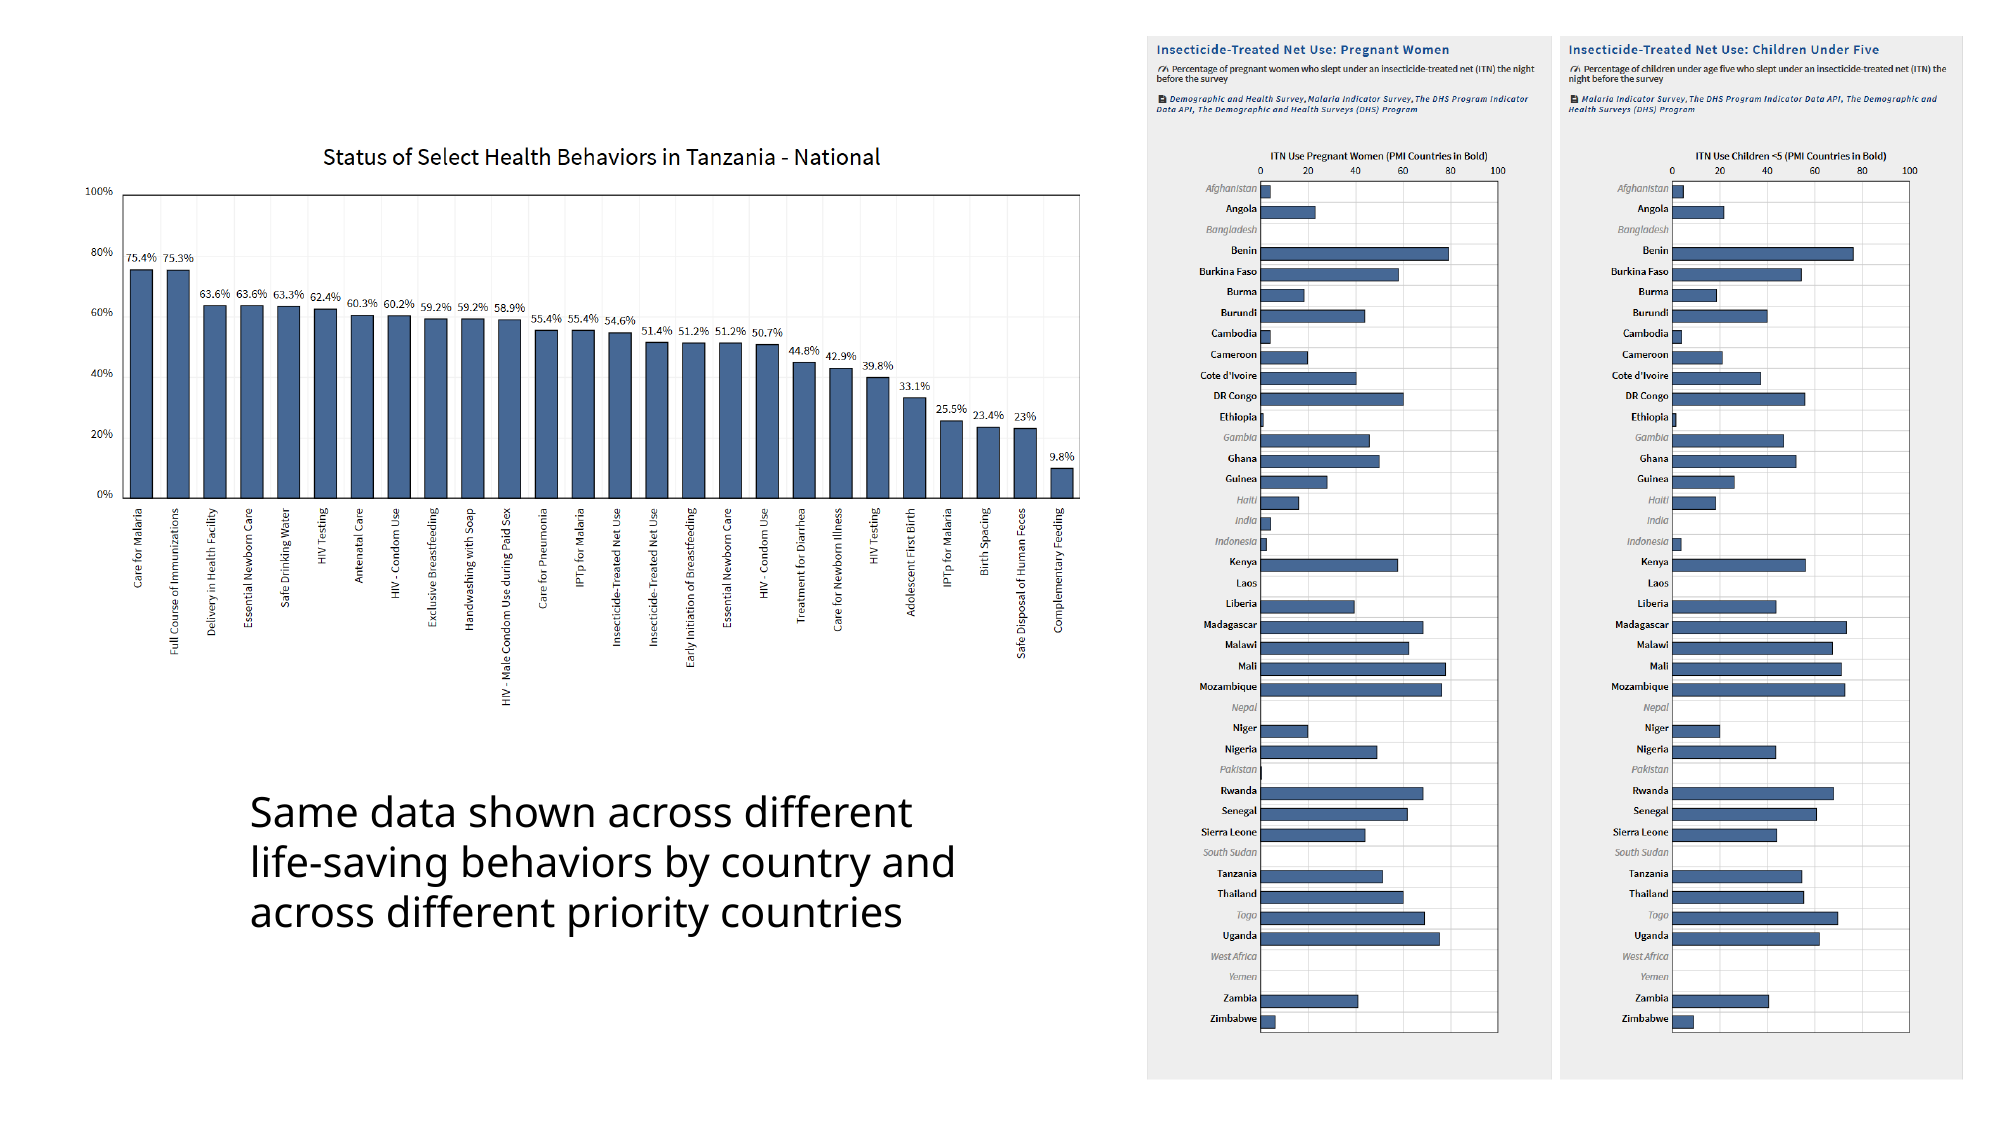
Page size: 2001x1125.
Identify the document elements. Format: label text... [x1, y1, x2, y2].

text_box Same data shown across different life-saving behaviors by country and across different priority countries [235, 777, 1012, 943]
picture [41, 36, 1986, 1089]
